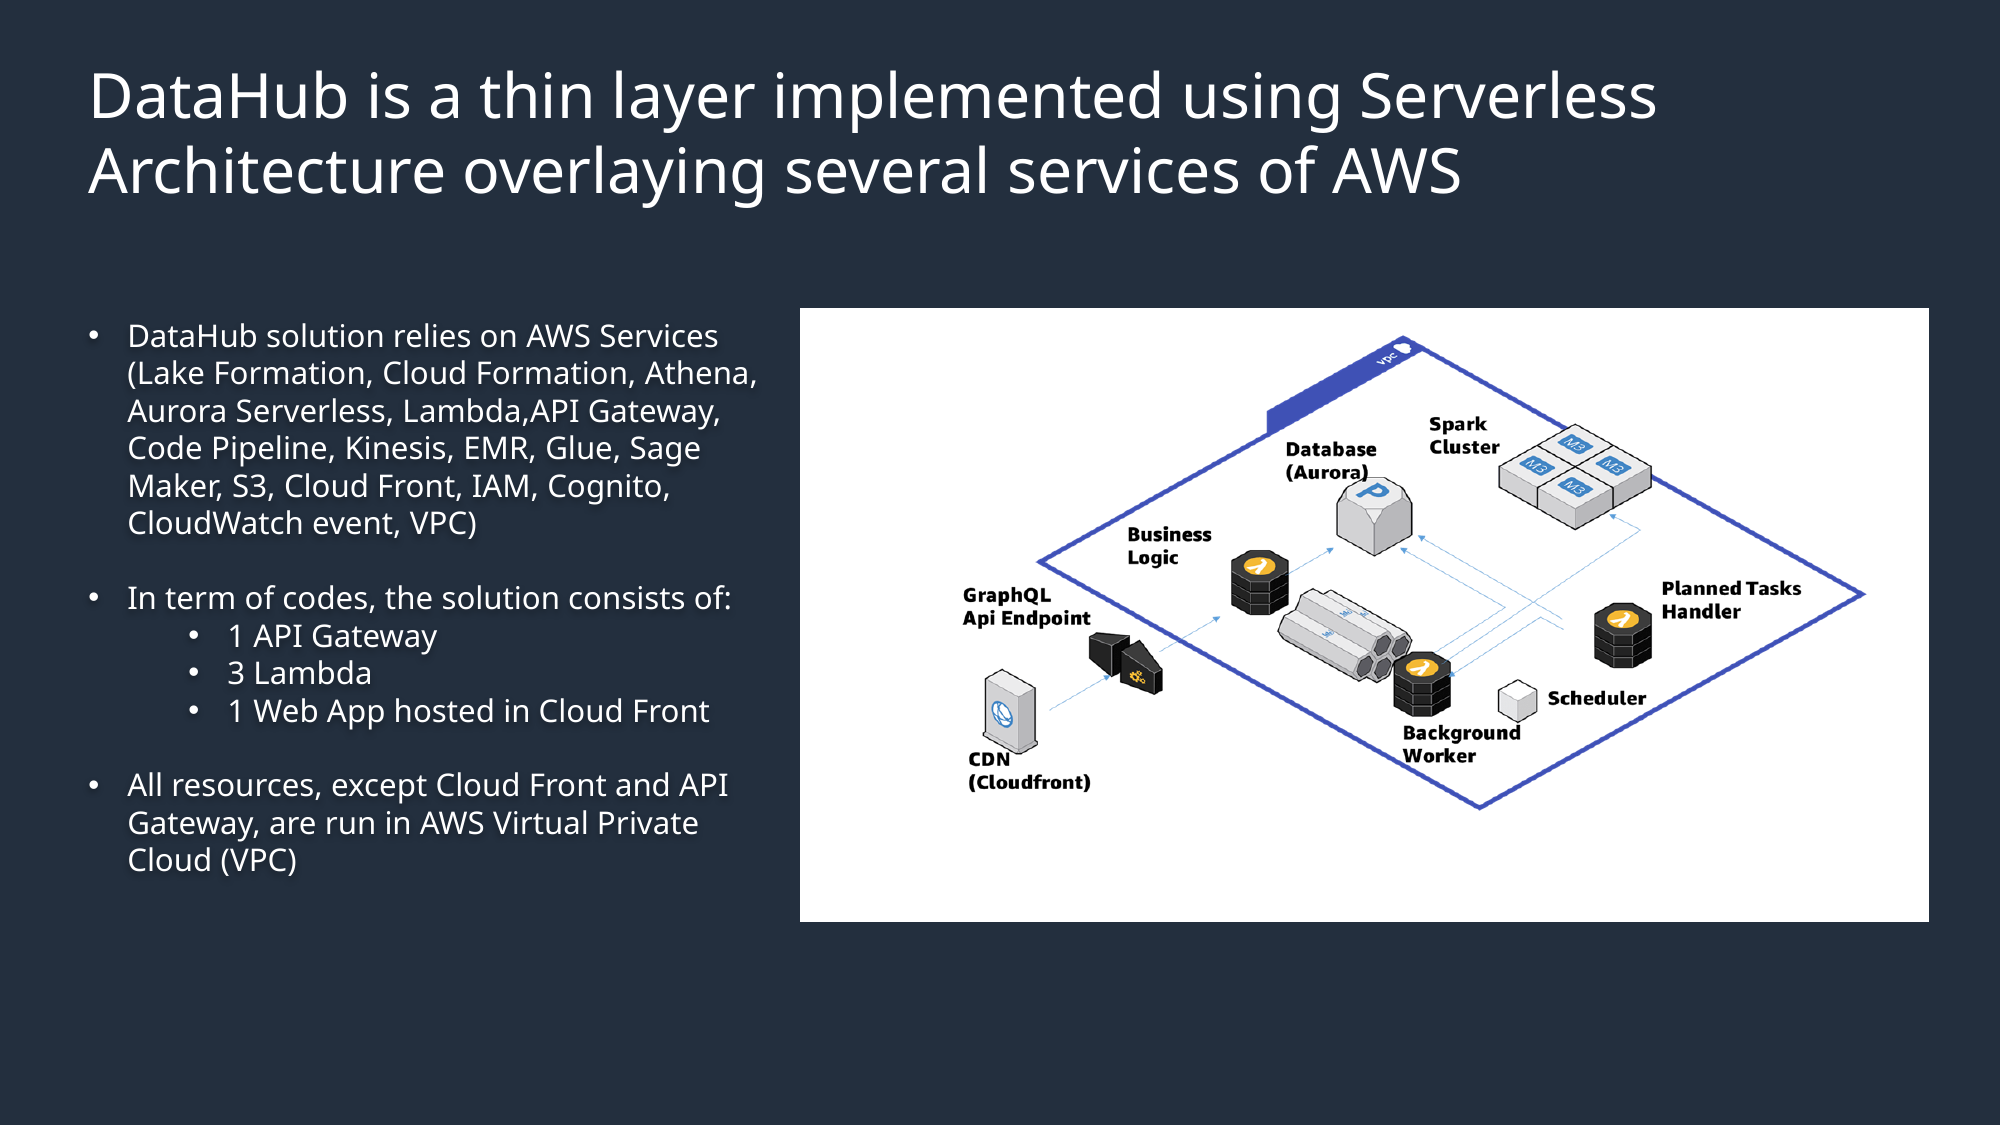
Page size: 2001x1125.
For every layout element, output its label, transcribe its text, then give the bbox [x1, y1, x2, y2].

text_box DataHub solution relies on AWS Services (Lake Formation, Cloud Formation, Athena, Aurora Serverless, Lambda,API Gateway, Code Pipeline, Kinesis, EMR, Glue, Sage Maker, S3, Cloud Front, IAM, Cognito, CloudWatch event, VPC) In term of codes, the solution consists of: 1 API Gateway 3 Lambda 1 Web App hosted in Cloud Front All resources, except Cloud Front and API Gateway, are run in AWS Virtual Private Cloud (VPC) [73, 308, 785, 922]
title DataHub is a thin layer implemented using Serverless Architecture overlaying several services of AWS [73, 48, 1869, 168]
picture [799, 308, 1929, 922]
